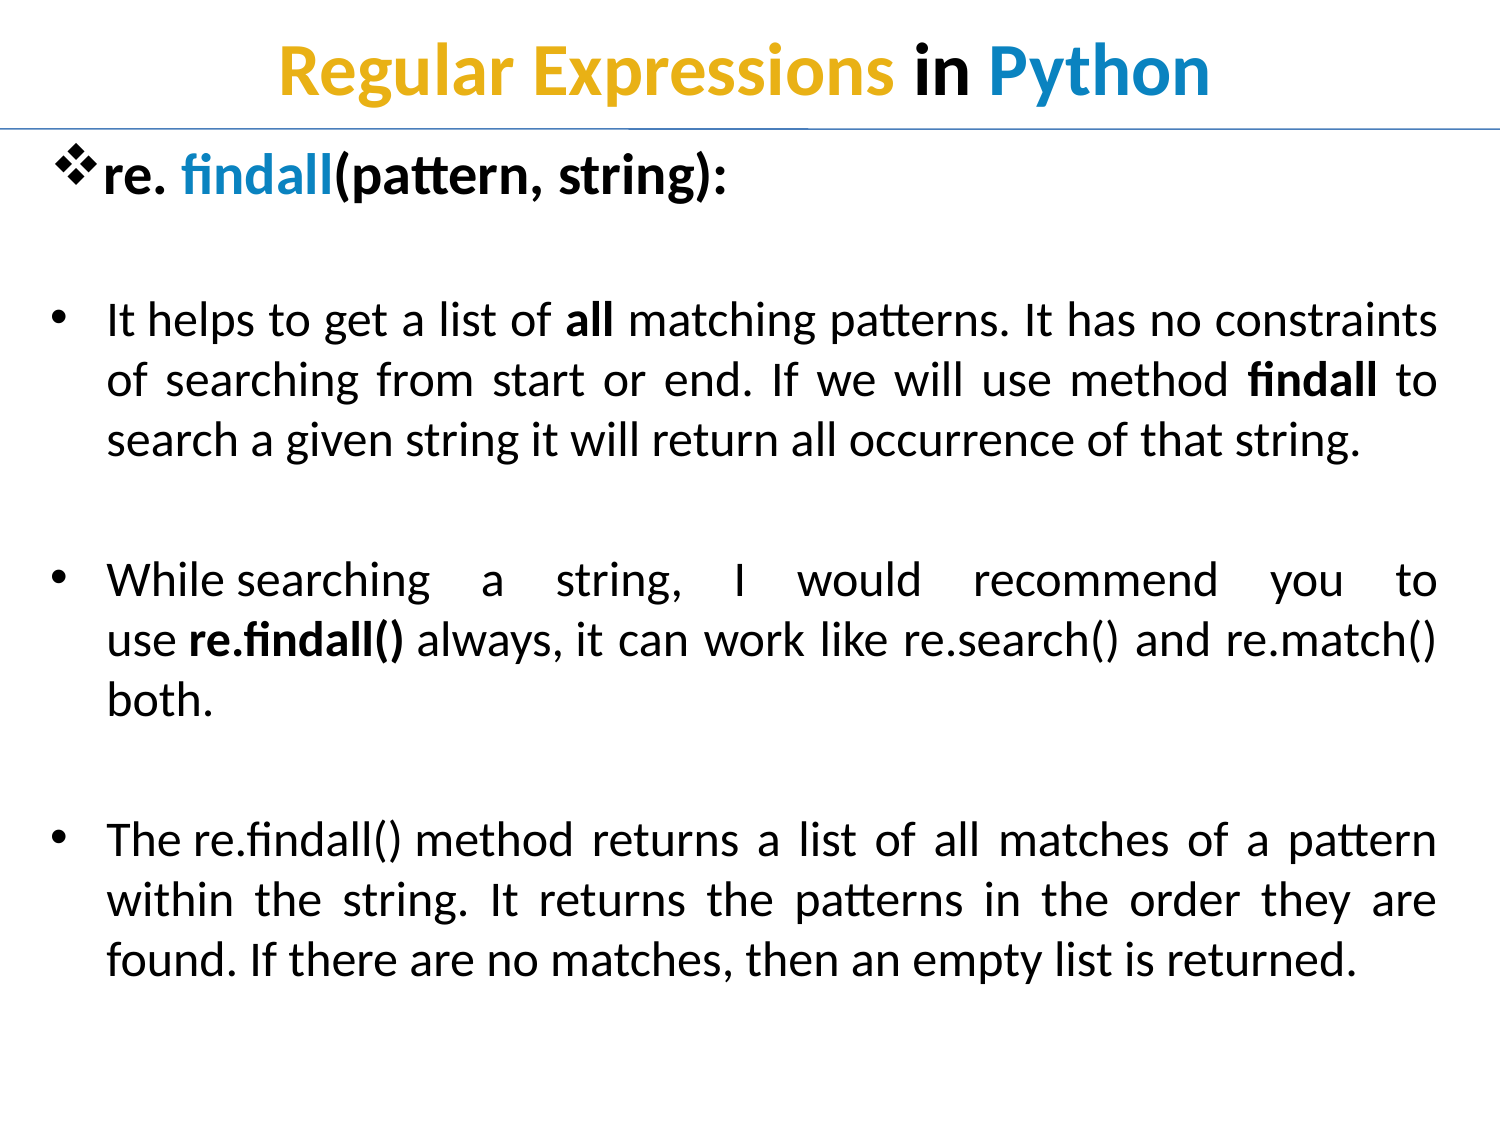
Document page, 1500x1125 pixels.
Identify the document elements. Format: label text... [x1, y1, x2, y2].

list re. findall(pattern, string): It helps to get a list of all matching patterns. It has no constraints of searching from start or end. If we will use method findall to search a given string it will return all occurrence of that string. While searching a string, I would recommend you to use re.findall() always, it can work like re.search() and re.match() both. The re.findall() method returns a list of all matches of a pattern within the string. It returns the patterns in the order they are found. If there are no matches, then an empty list is returned. [35, 137, 1454, 1125]
title Regular Expressions in Python [70, 0, 1421, 127]
